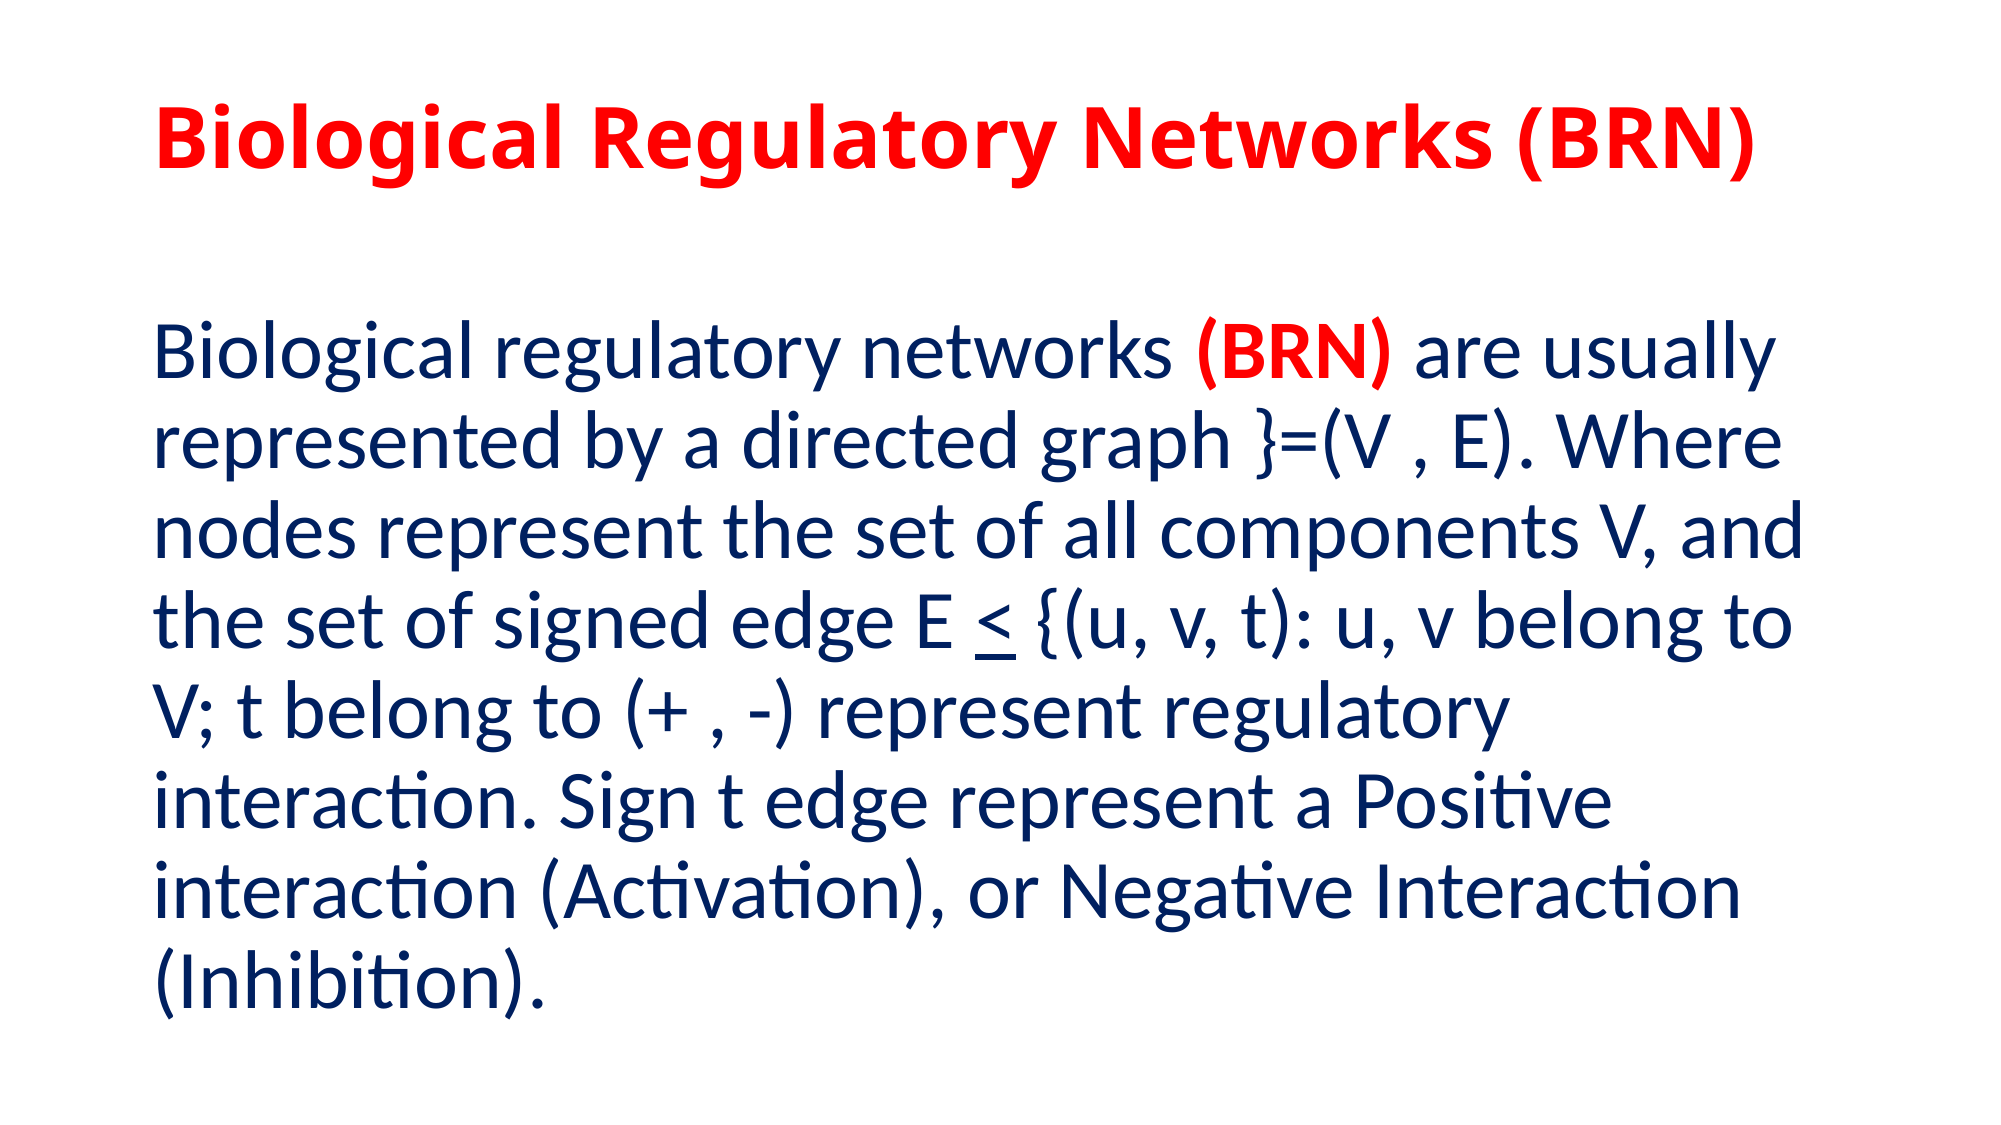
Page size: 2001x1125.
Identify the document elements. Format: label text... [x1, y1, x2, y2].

list Biological regulatory networks (BRN) are usually represented by a directed graph }=(V , E). Where nodes represent the set of all components V, and the set of signed edge E < {(u, v, t): u, v belong to V; t belong to (+ , -) represent regulatory interaction. Sign t edge represent a Positive interaction (Activation), or Negative Interaction (Inhibition). [137, 299, 1863, 1014]
title Biological Regulatory Networks (BRN) [137, 59, 1863, 223]
